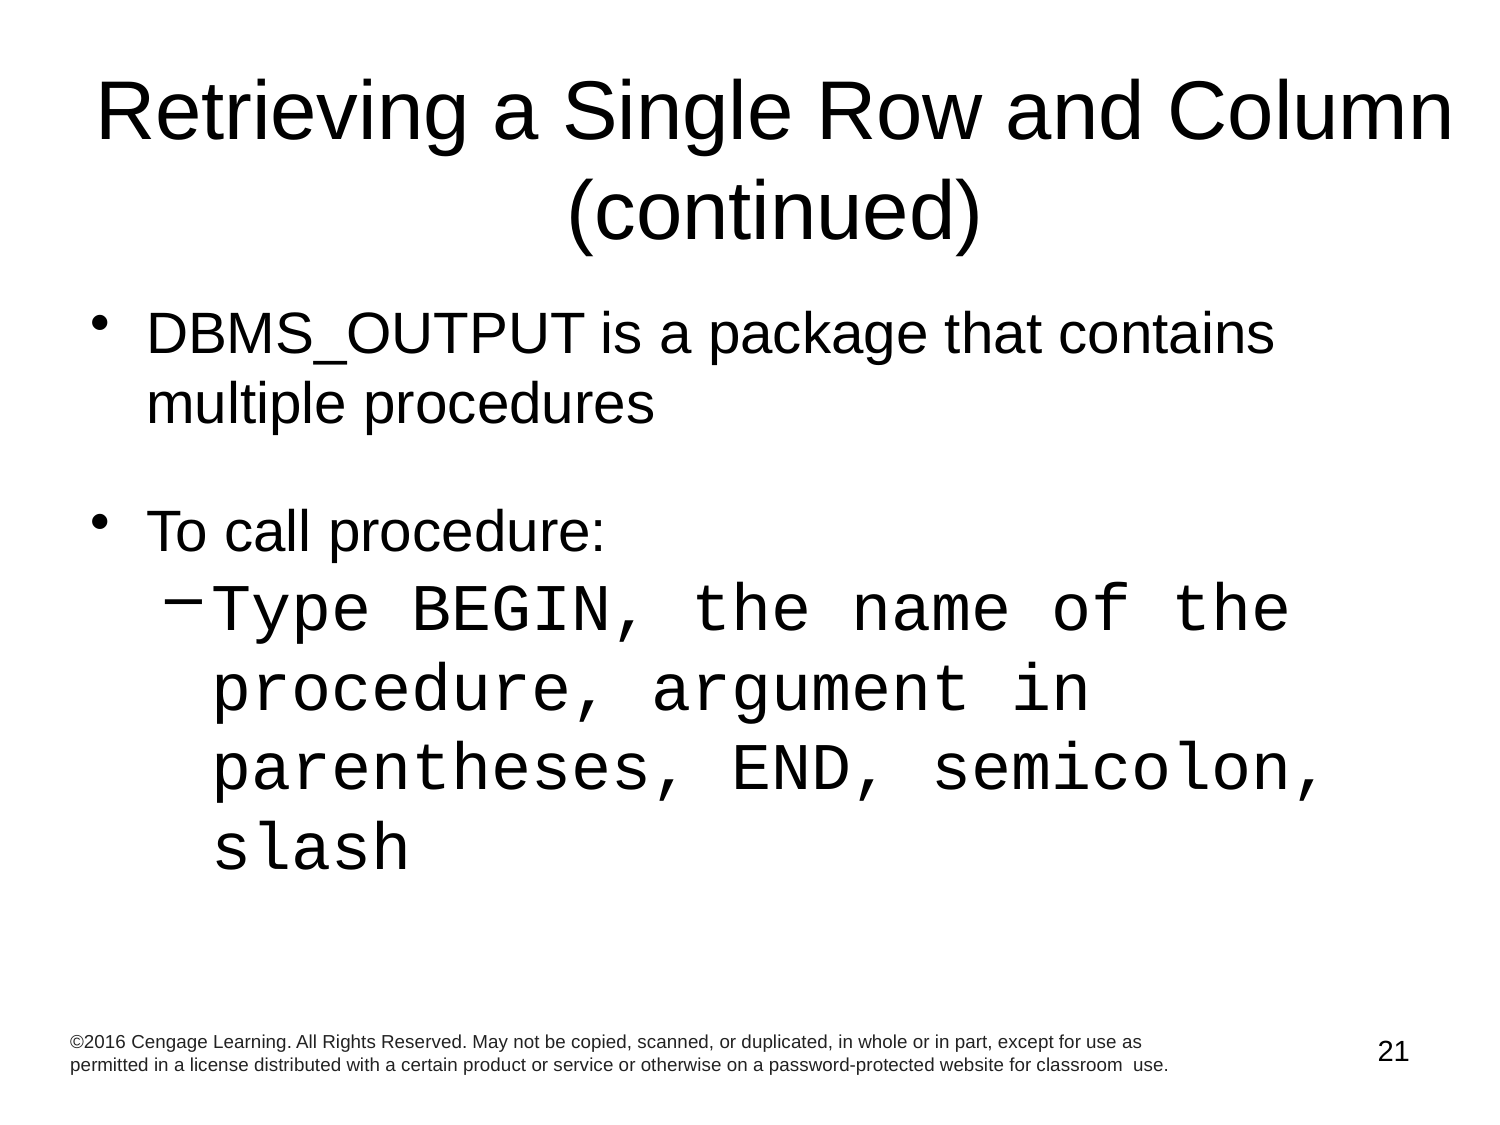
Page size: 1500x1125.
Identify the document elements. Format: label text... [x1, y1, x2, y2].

footer ©2016 Cengage Learning. All Rights Reserved. May not be copied, scanned, or duplicated, in whole or in part, except for use as permitted in a license distributed with a certain product or service or otherwise on a password-protected website for classroom use. [55, 1022, 1188, 1098]
slide_number 21 [1224, 1024, 1426, 1104]
list DBMS_OUTPUT is a package that contains multiple procedures To call procedure: Type BEGIN, the name of the procedure, argument in parentheses, END, semicolon, slash [75, 287, 1425, 988]
title Retrieving a Single Row and Column (continued) [50, 31, 1500, 282]
